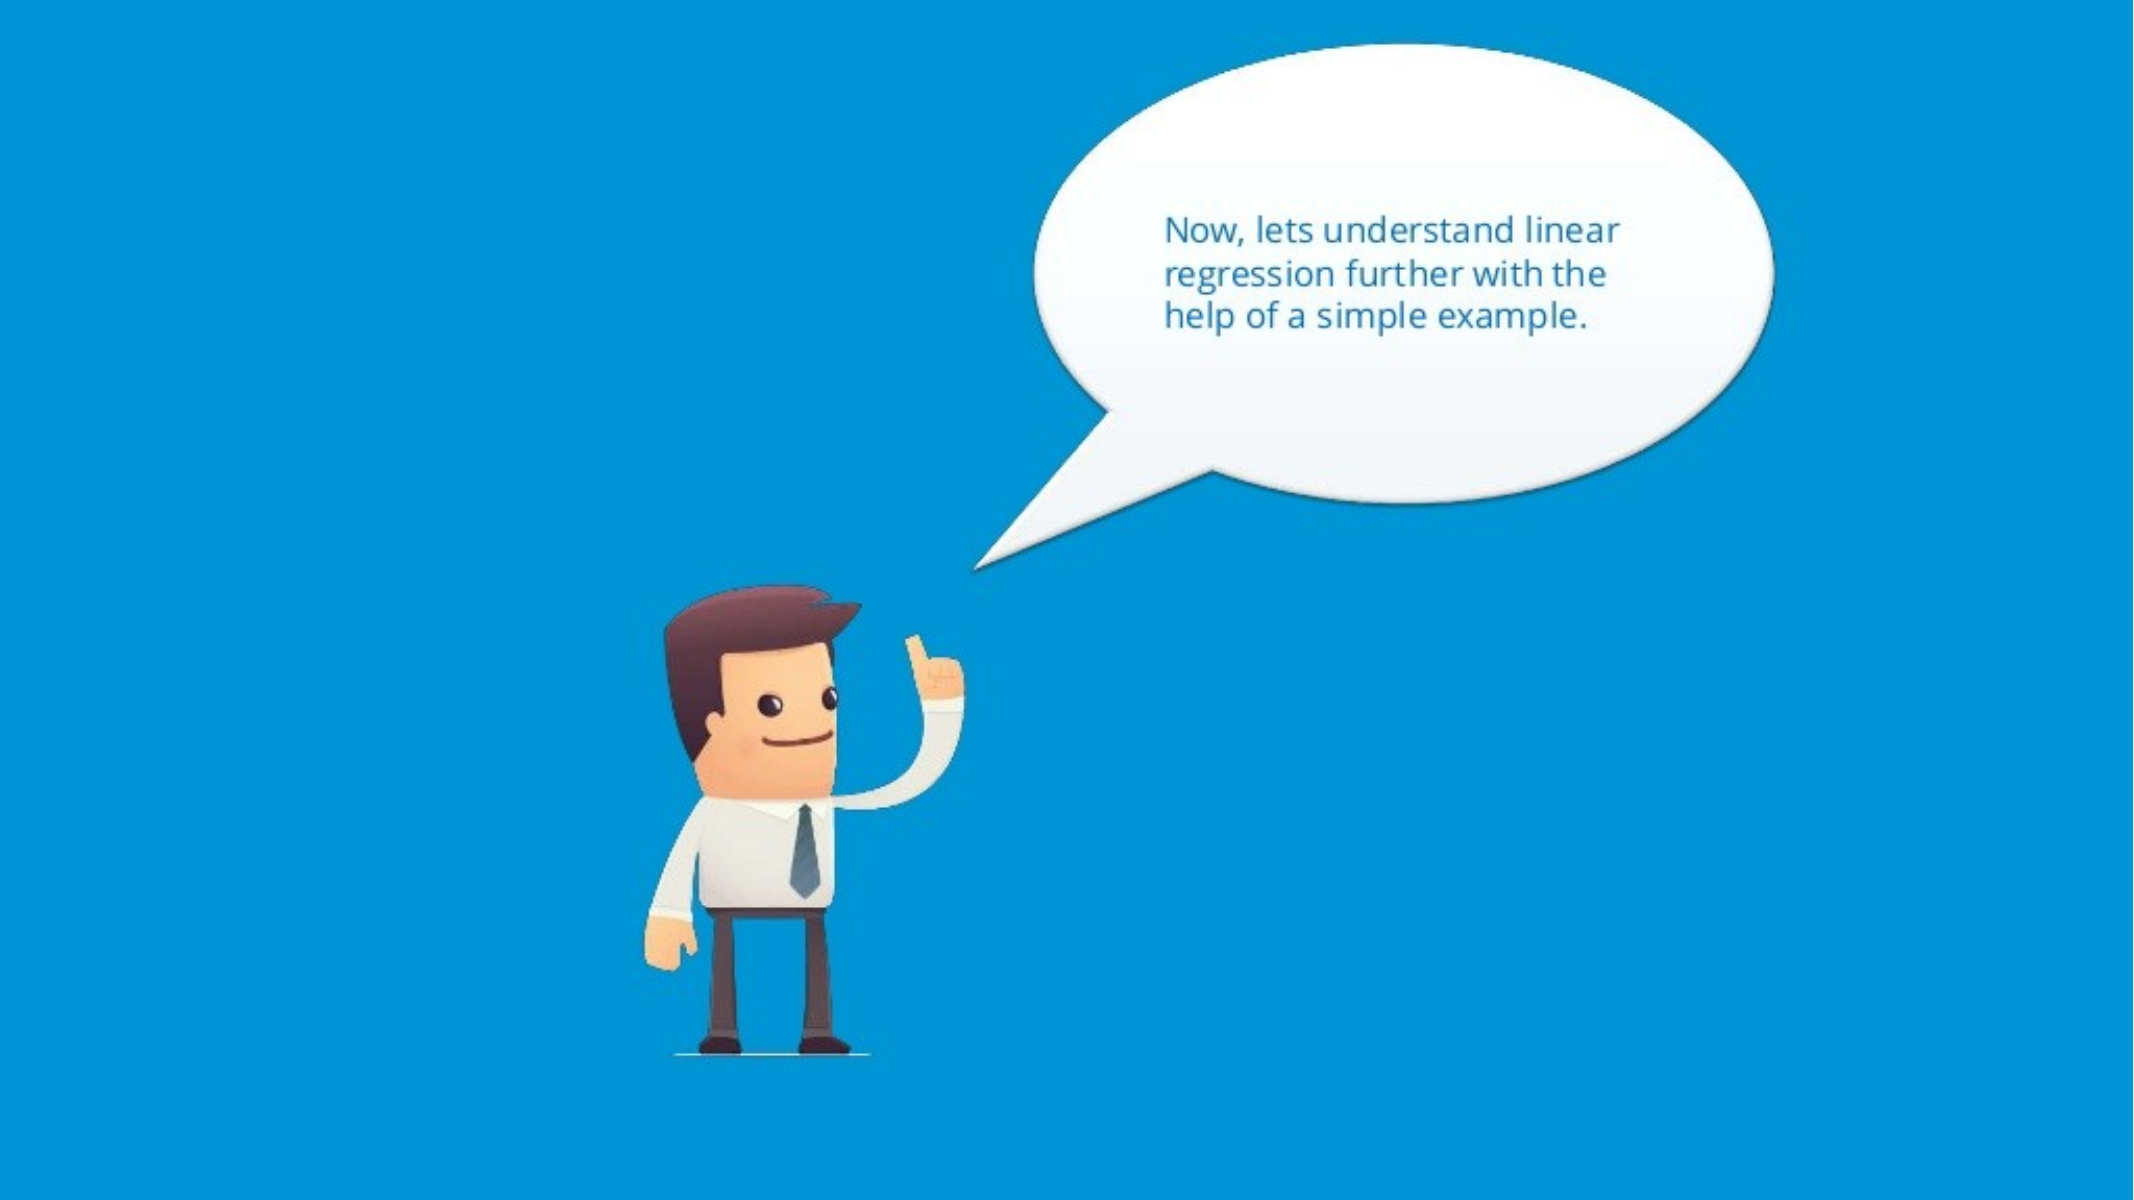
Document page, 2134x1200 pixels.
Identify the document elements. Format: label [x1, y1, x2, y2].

text_box [0, 0, 2134, 1200]
